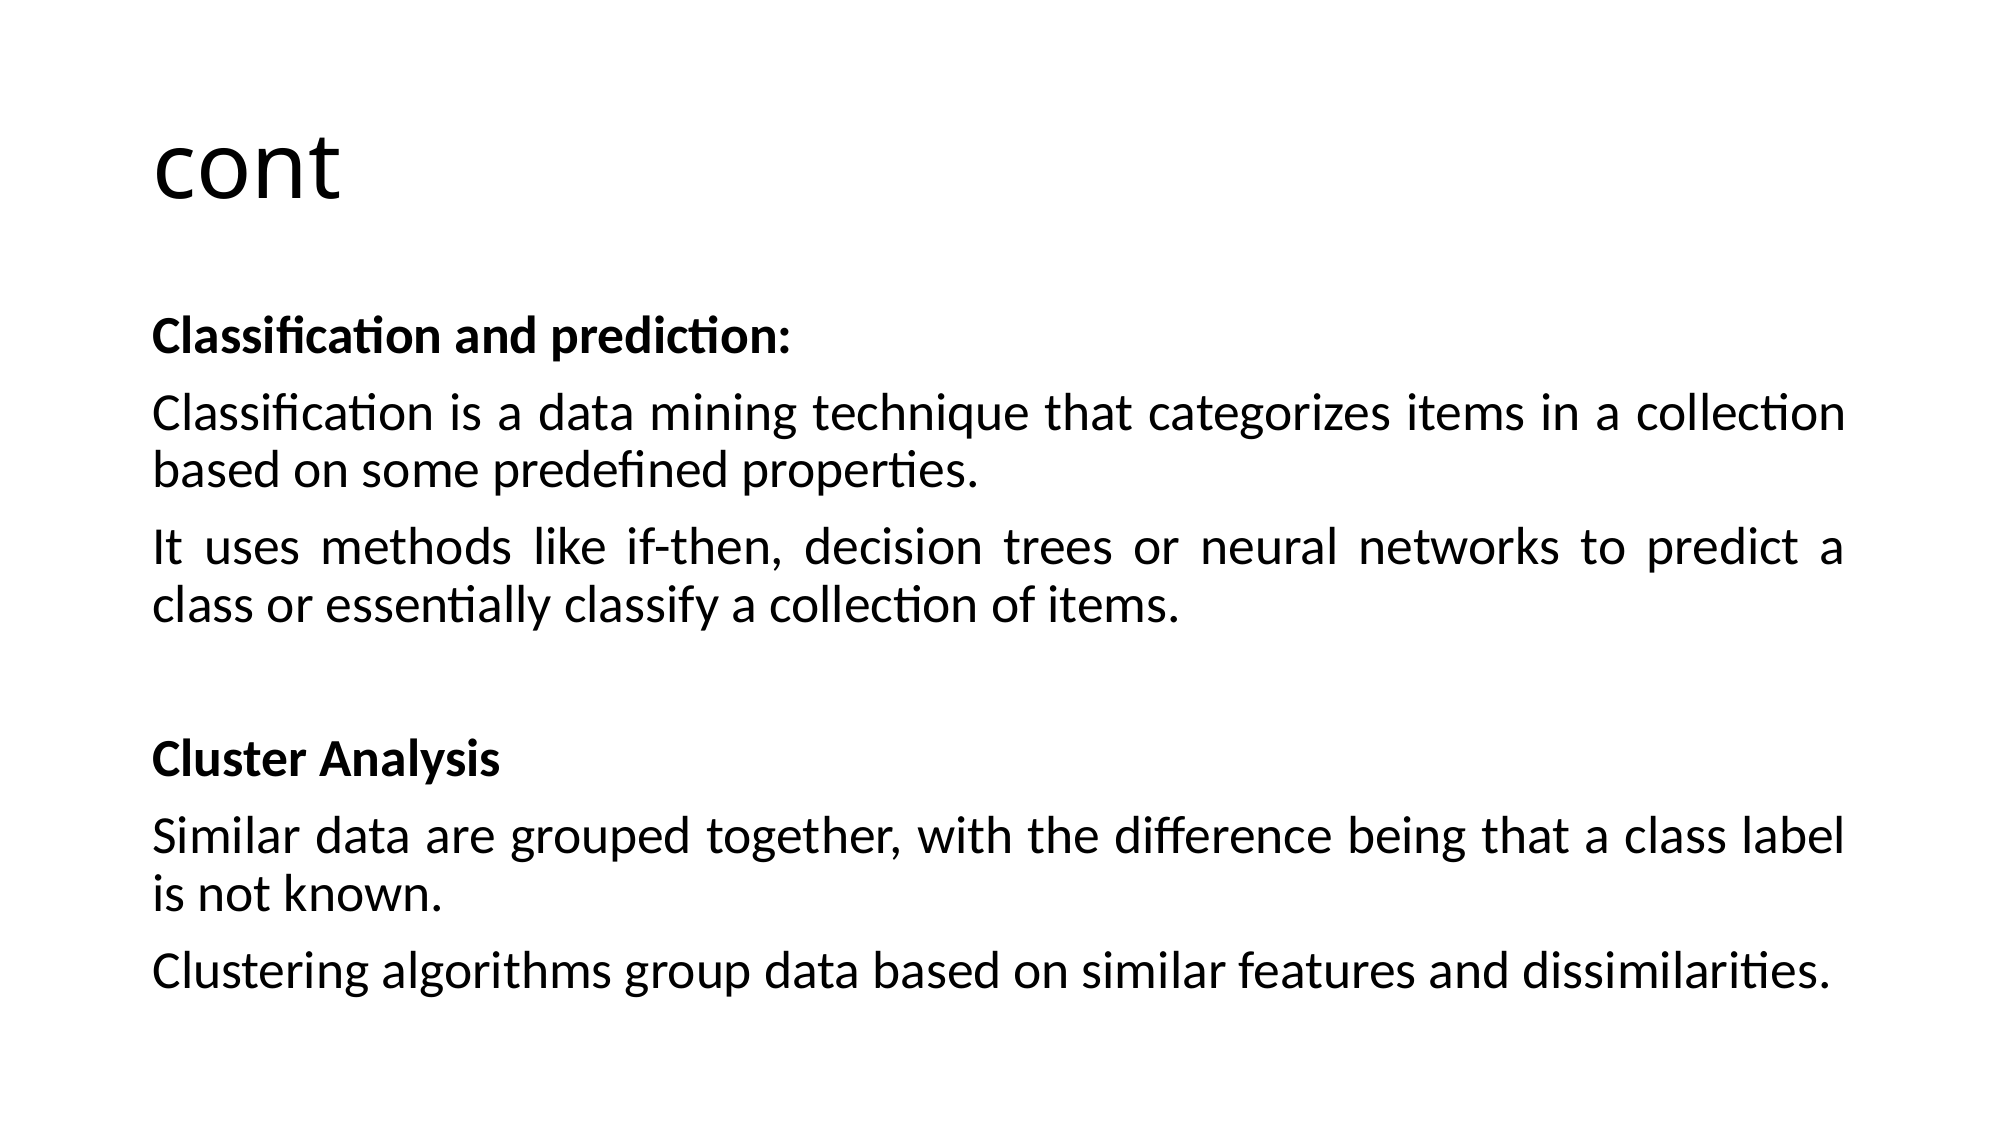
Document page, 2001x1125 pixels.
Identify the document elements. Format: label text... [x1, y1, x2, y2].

title cont [137, 59, 1863, 278]
list Classification and prediction: Classification is a data mining technique that categorizes items in a collection based on some predefined properties. It uses methods like if-then, decision trees or neural networks to predict a class or essentially classify a collection of items. Cluster Analysis Similar data are grouped together, with the difference being that a class label is not known. Clustering algorithms group data based on similar features and dissimilarities. [137, 299, 1863, 1014]
